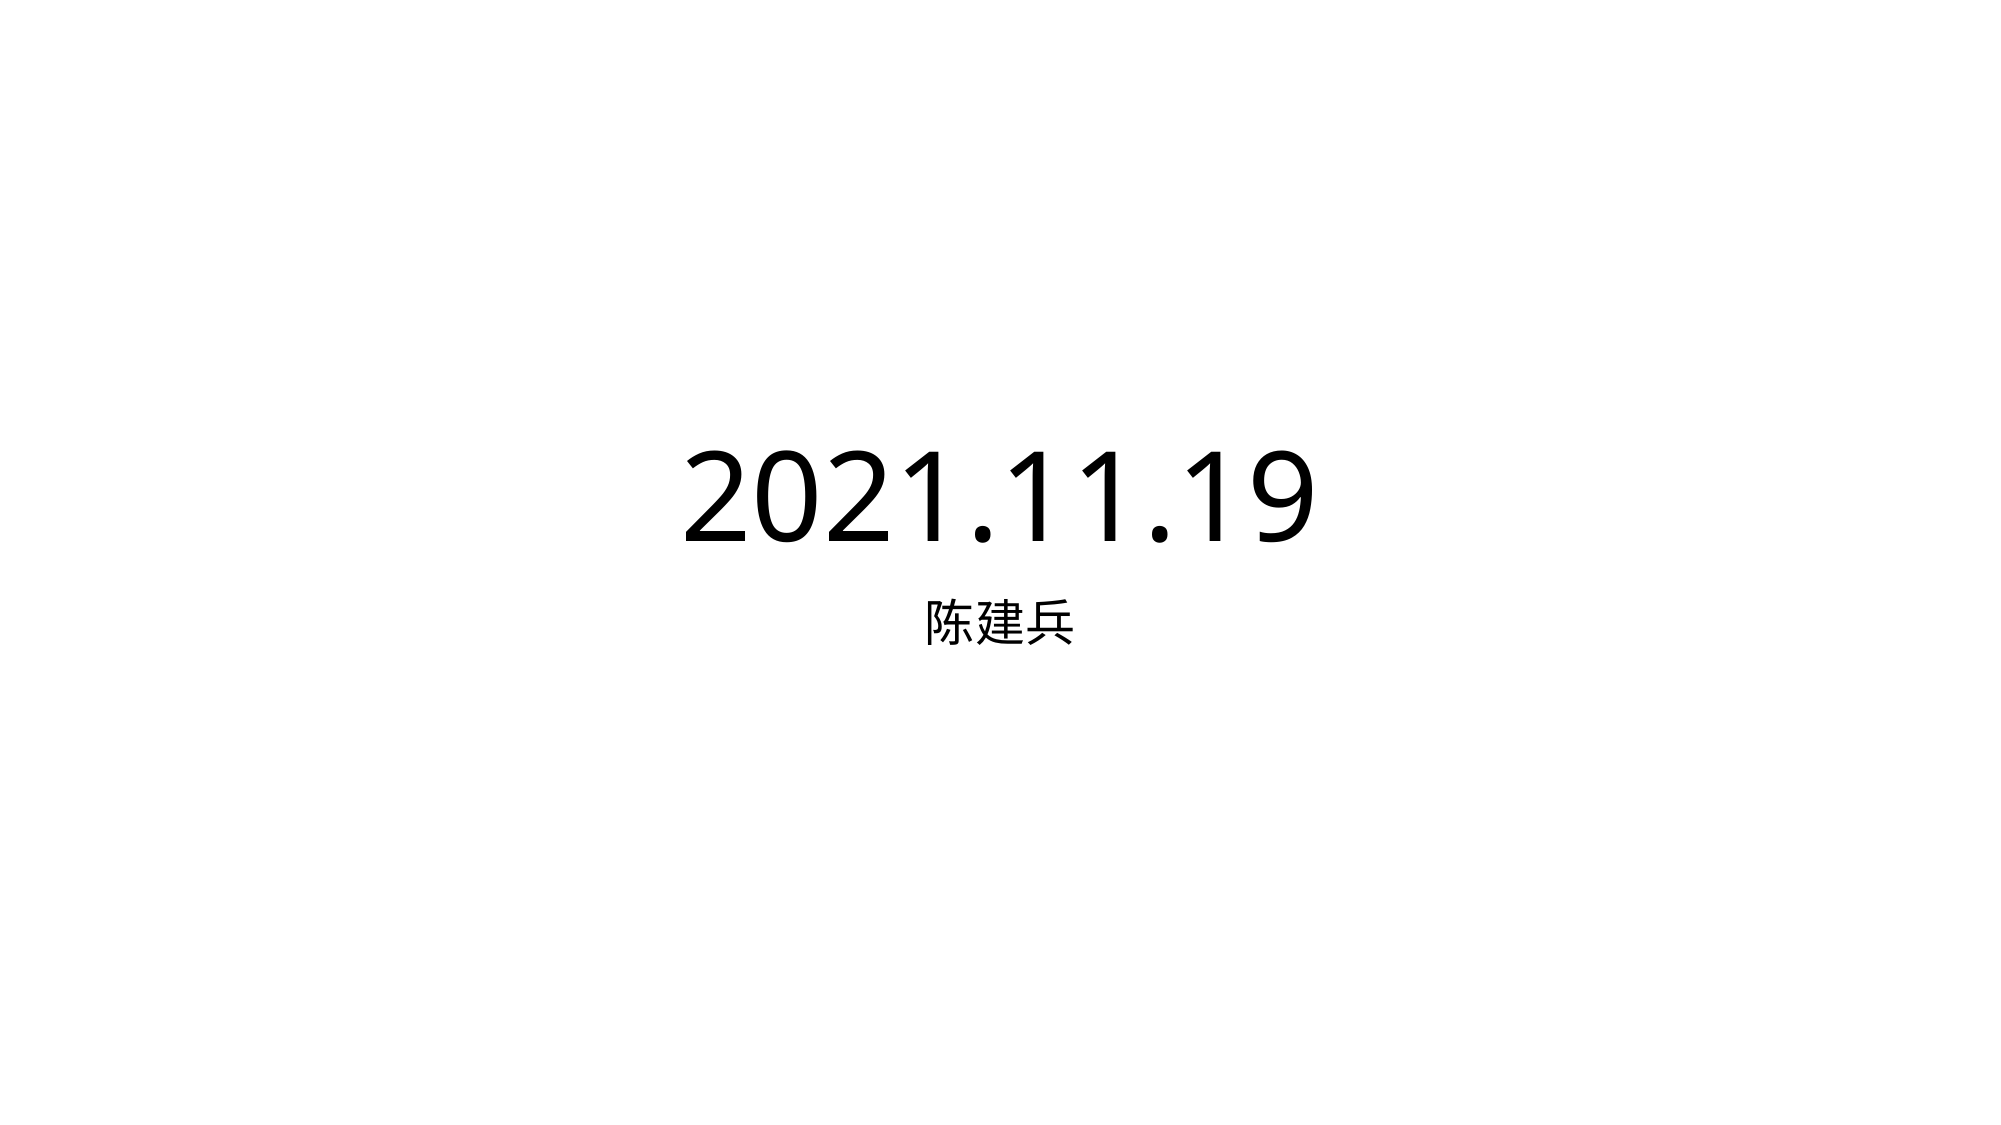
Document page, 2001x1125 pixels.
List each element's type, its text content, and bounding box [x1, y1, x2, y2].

subtitle 陈建兵 [249, 590, 1750, 863]
title 2021.11.19 [249, 184, 1750, 576]
